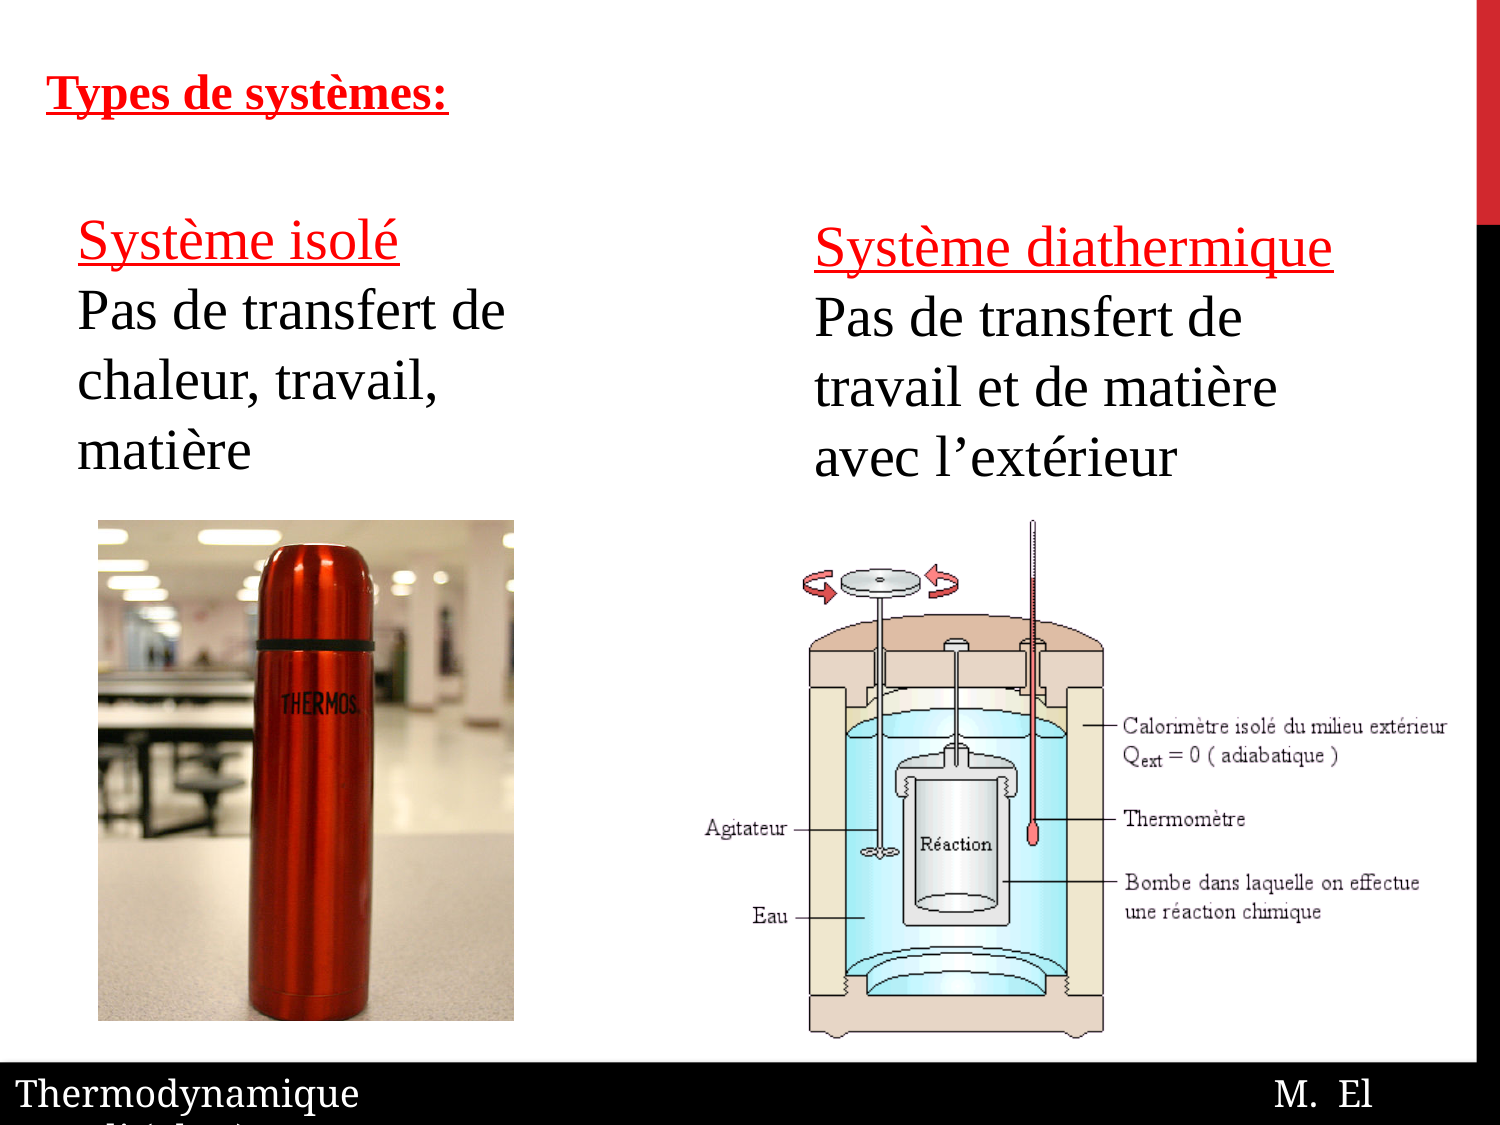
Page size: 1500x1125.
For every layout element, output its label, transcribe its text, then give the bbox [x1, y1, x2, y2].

text_box Système isolé Pas de transfert de chaleur, travail, matière [62, 193, 619, 489]
picture [97, 520, 515, 1022]
text_box Types de systèmes: [31, 51, 464, 127]
text_box Système diathermique Pas de transfert de travail et de matière avec l’extérieur [799, 200, 1414, 496]
picture [697, 514, 1454, 1045]
text_box Thermodynamique M. El Morsli (Ph.D) [0, 1062, 1500, 1125]
